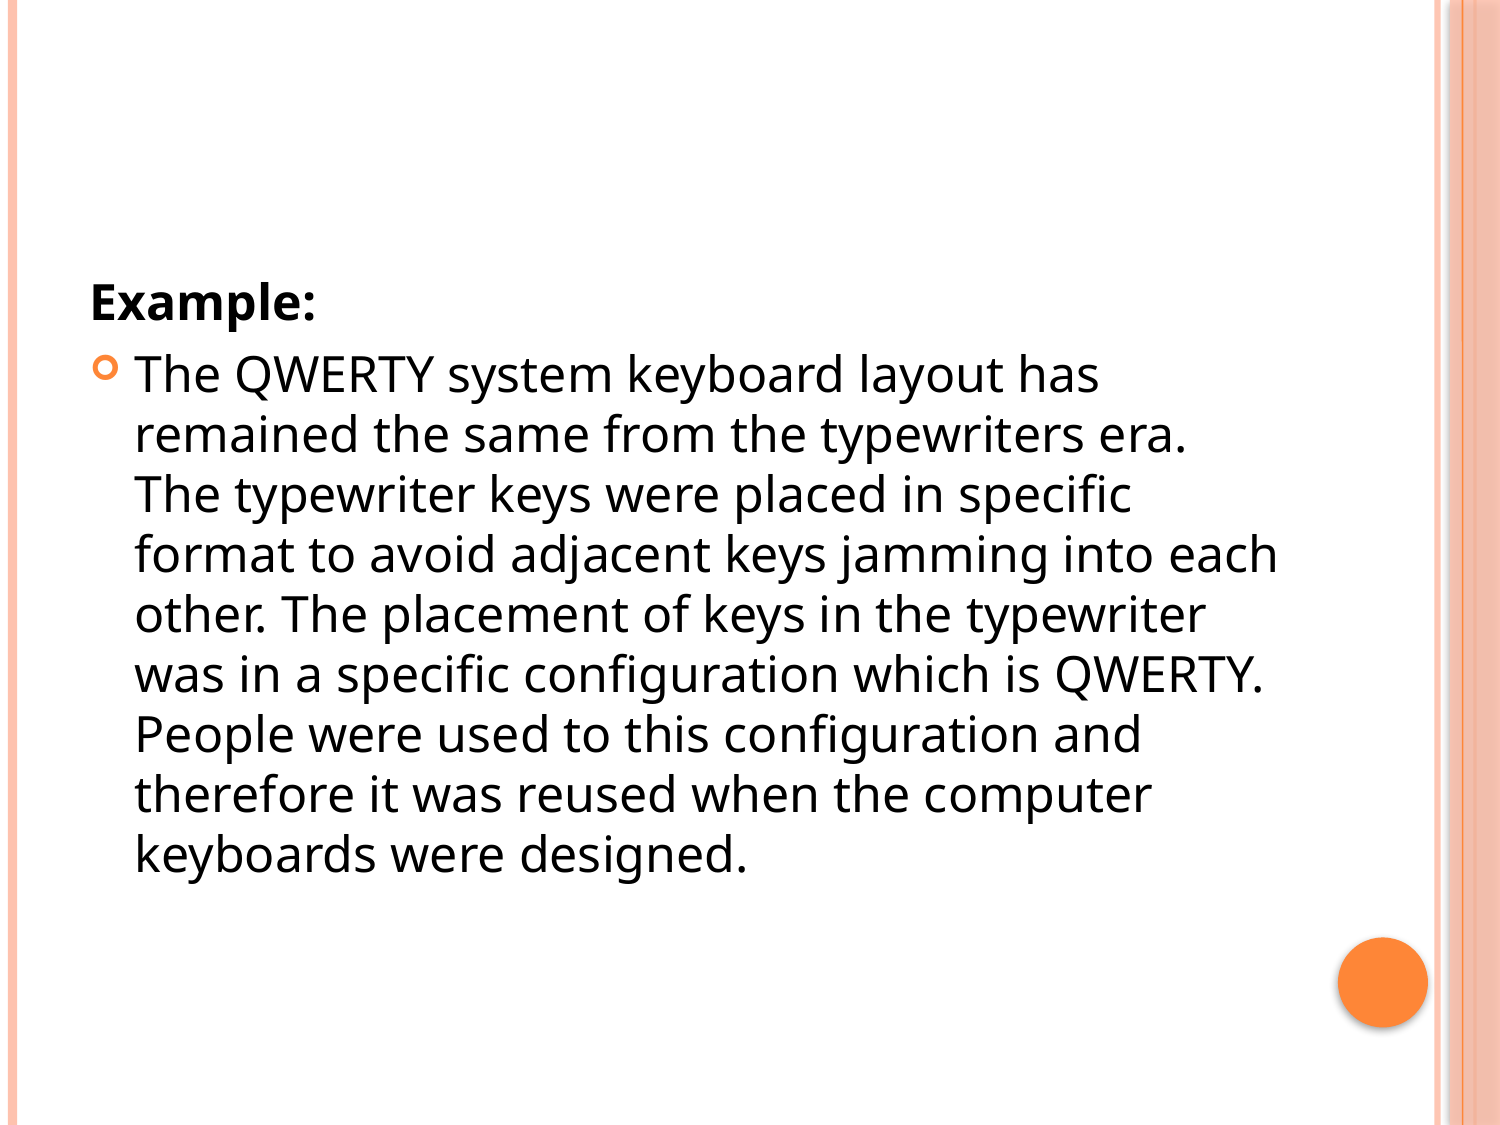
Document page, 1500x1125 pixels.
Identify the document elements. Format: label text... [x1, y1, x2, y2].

list Example: The QWERTY system keyboard layout has remained the same from the typewriters era. The typewriter keys were placed in specific format to avoid adjacent keys jamming into each other. The placement of keys in the typewriter was in a specific configuration which is QWERTY. People were used to this configuration and therefore it was reused when the computer keyboards were designed. [75, 262, 1300, 1062]
